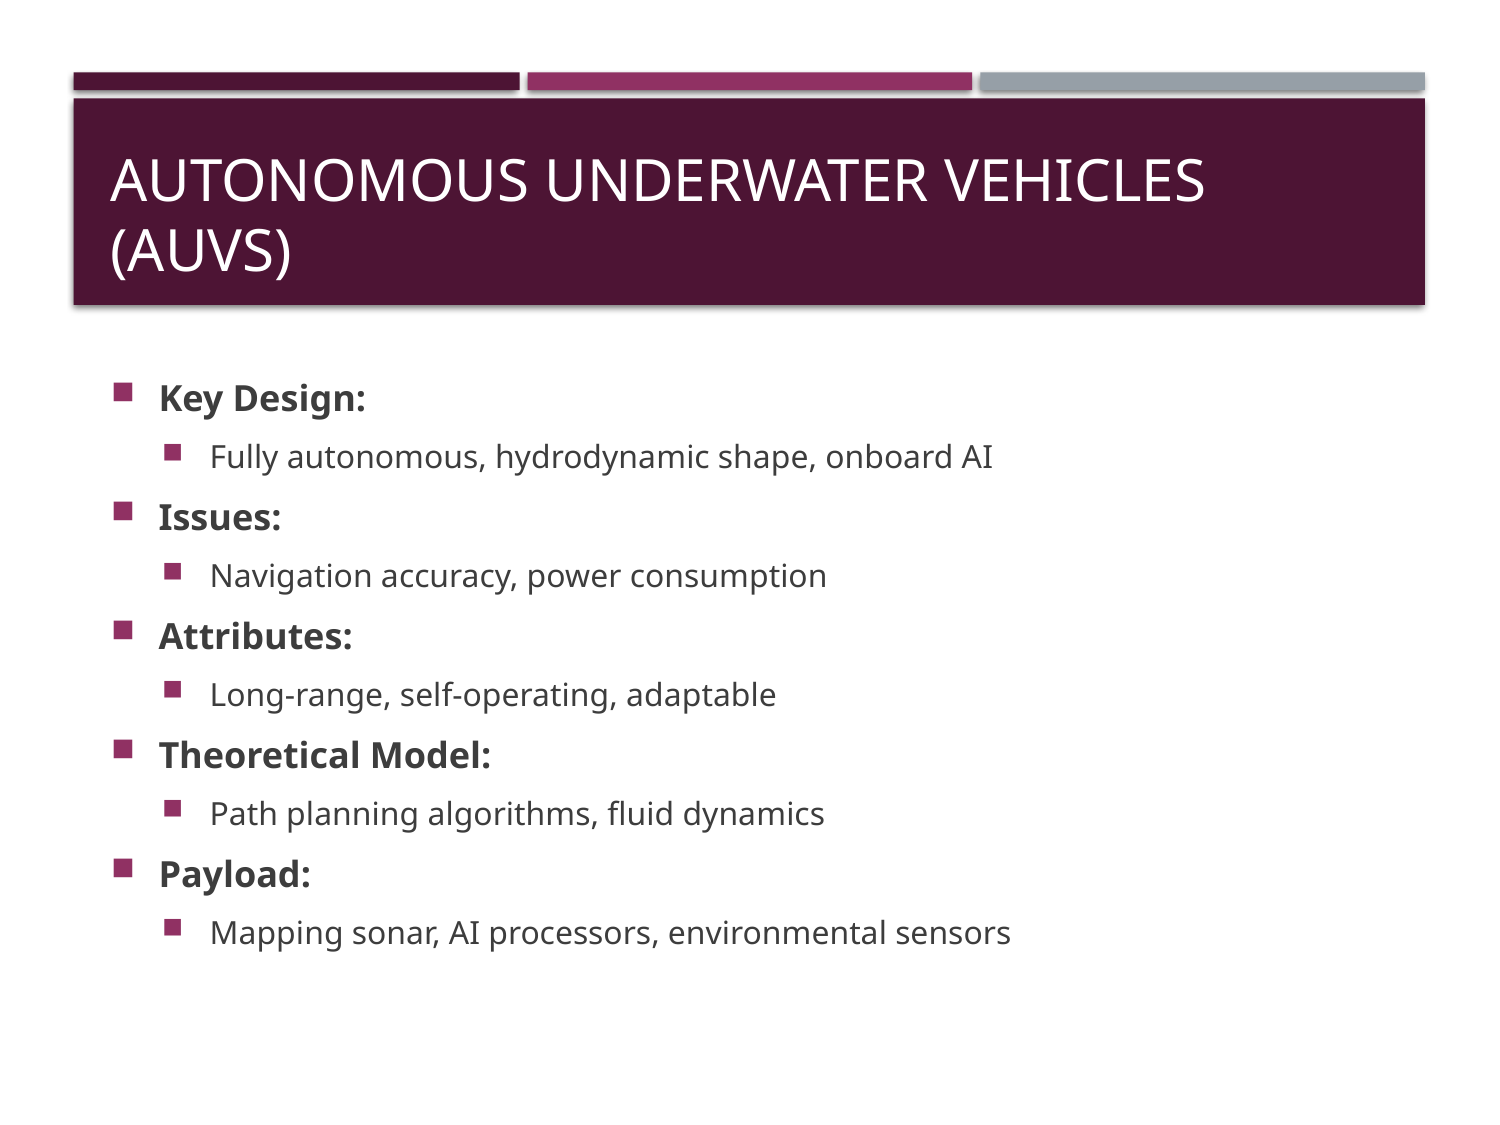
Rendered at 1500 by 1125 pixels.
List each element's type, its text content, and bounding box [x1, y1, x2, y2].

title Autonomous Underwater Vehicles (AUVs) [95, 112, 1406, 291]
list Key Design: Fully autonomous, hydrodynamic shape, onboard AI Issues: Navigation accuracy, power consumption Attributes: Long-range, self-operating, adaptable Theoretical Model: Path planning algorithms, fluid dynamics Payload: Mapping sonar, AI processors, environmental sensors [95, 365, 1406, 962]
